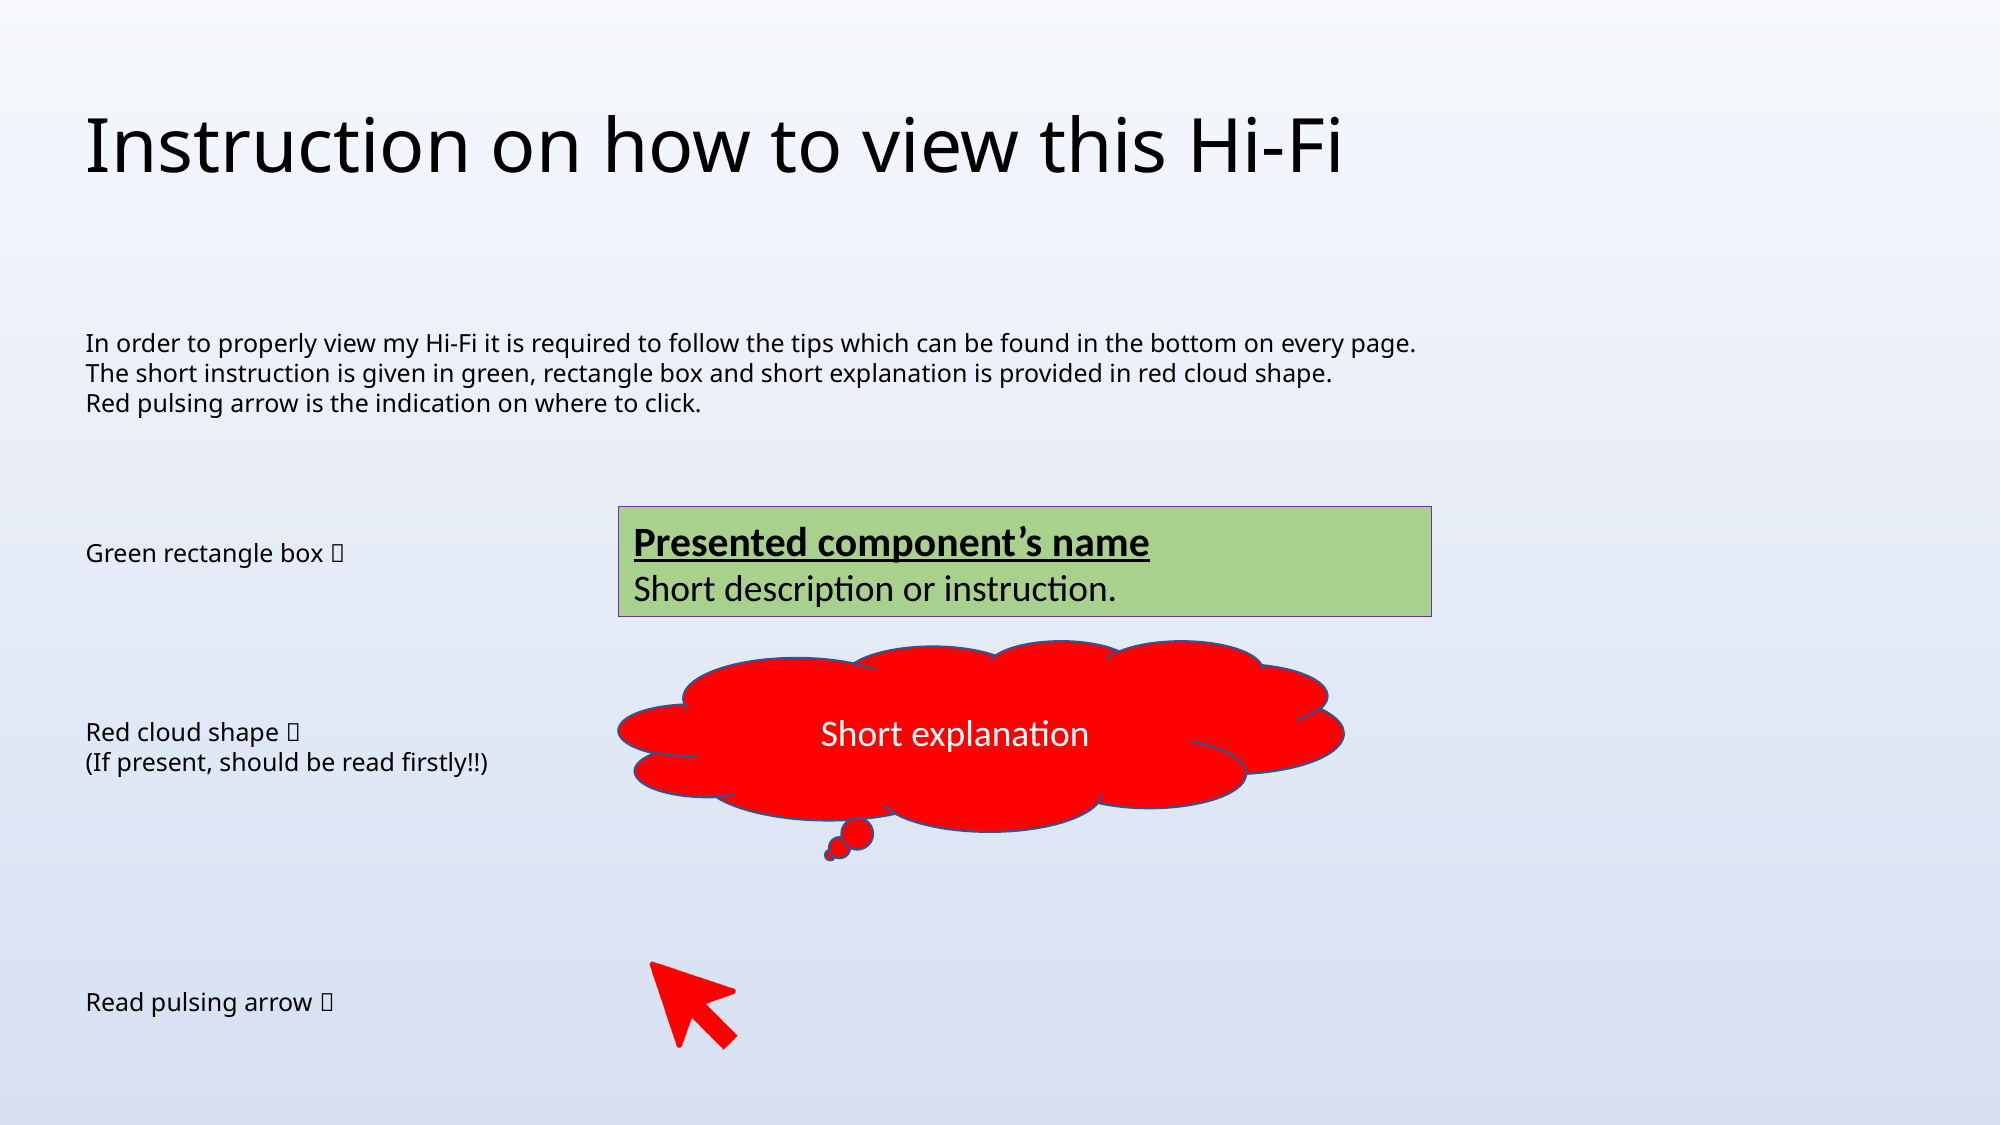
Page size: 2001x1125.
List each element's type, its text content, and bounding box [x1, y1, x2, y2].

text_box Instruction on how to view this Hi-Fi In order to properly view my Hi-Fi it is required to follow the tips which can be found in the bottom on every page. The short instruction is given in green, rectangle box and short explanation is provided in red cloud shape. Red pulsing arrow is the indication on where to click. Green rectangle box  Red cloud shape  (If present, should be read firstly!!) Read pulsing arrow  [70, 90, 1892, 1024]
picture [618, 930, 769, 1081]
text_box Presented component’s name Short description or instruction. [618, 506, 1432, 617]
text_box Short explanation [617, 640, 1345, 862]
